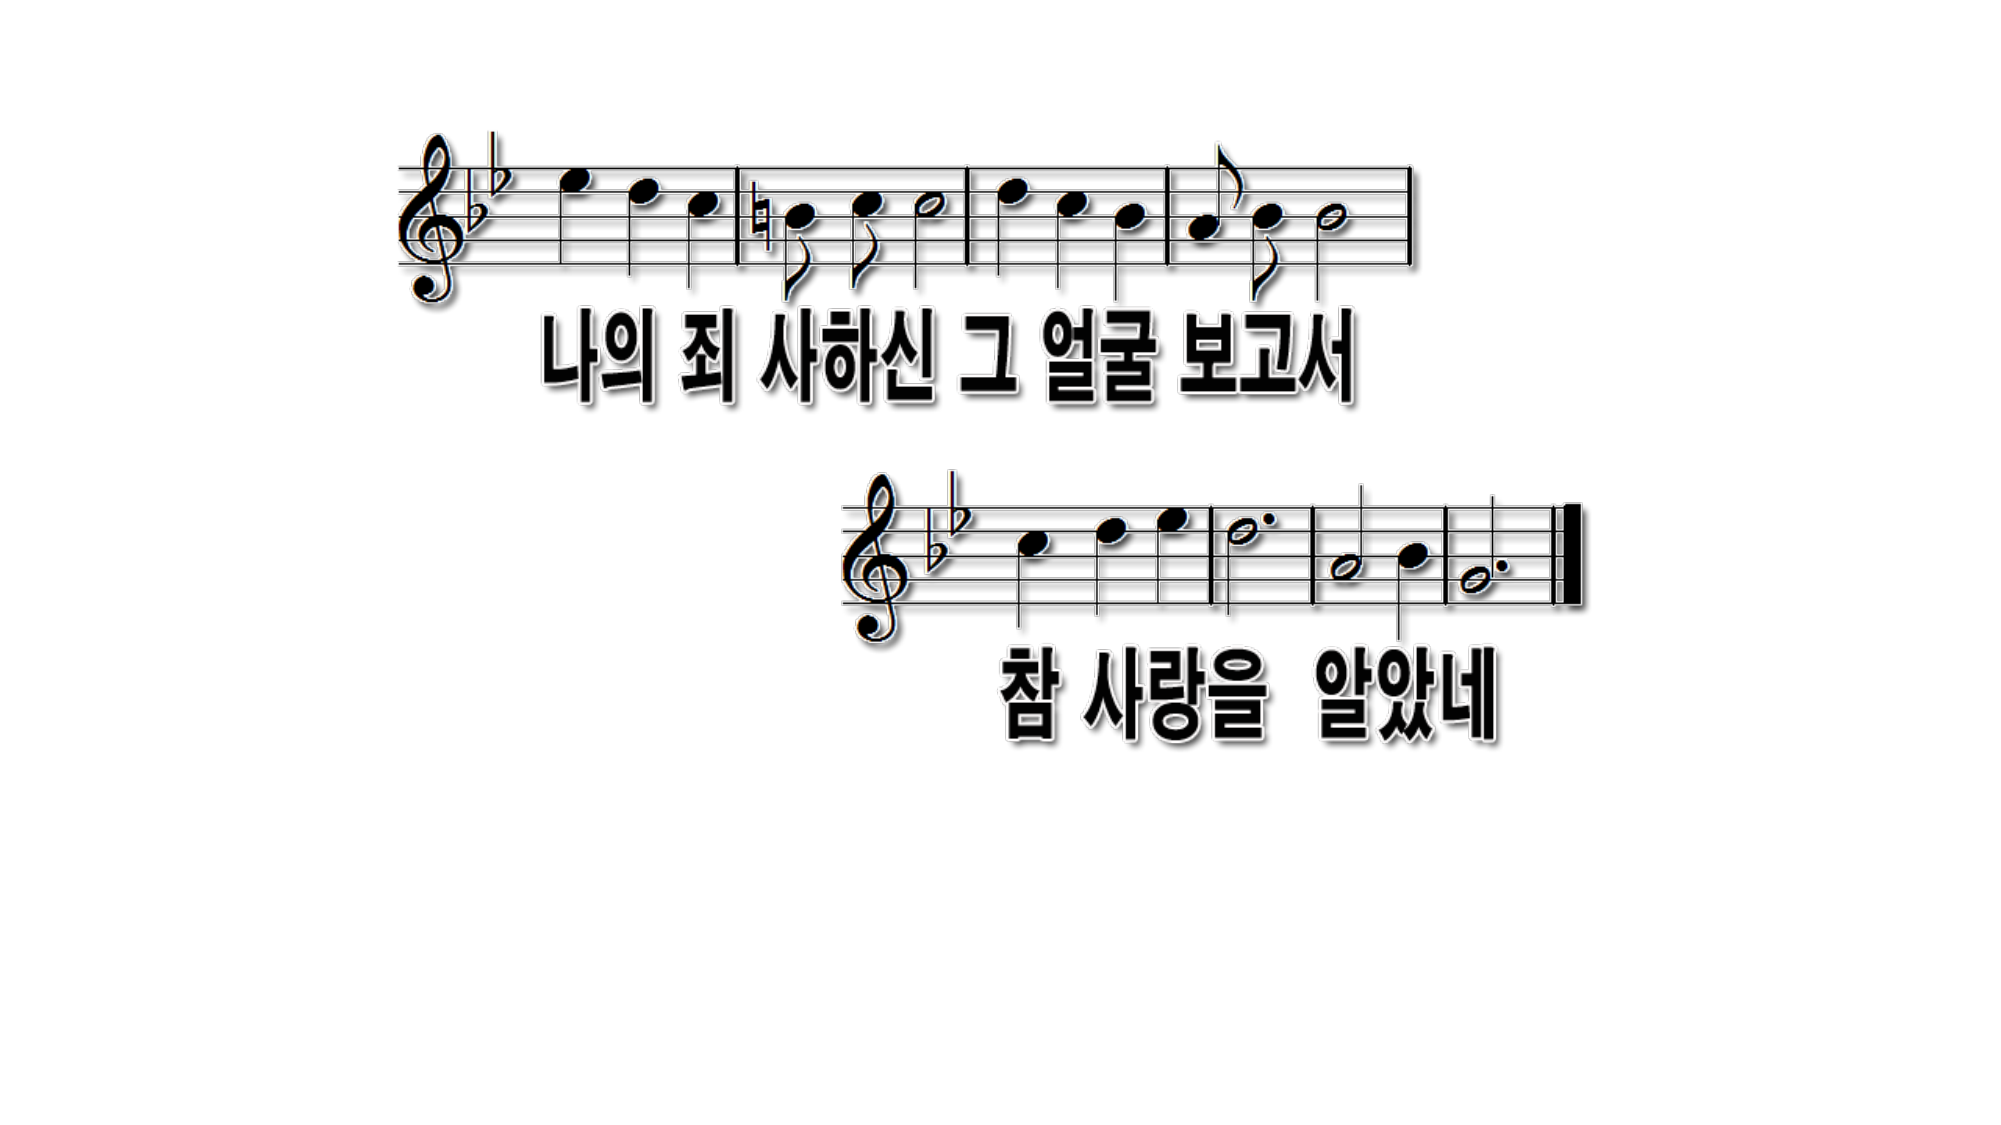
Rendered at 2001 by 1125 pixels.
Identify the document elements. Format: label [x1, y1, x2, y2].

picture [249, 0, 1750, 815]
